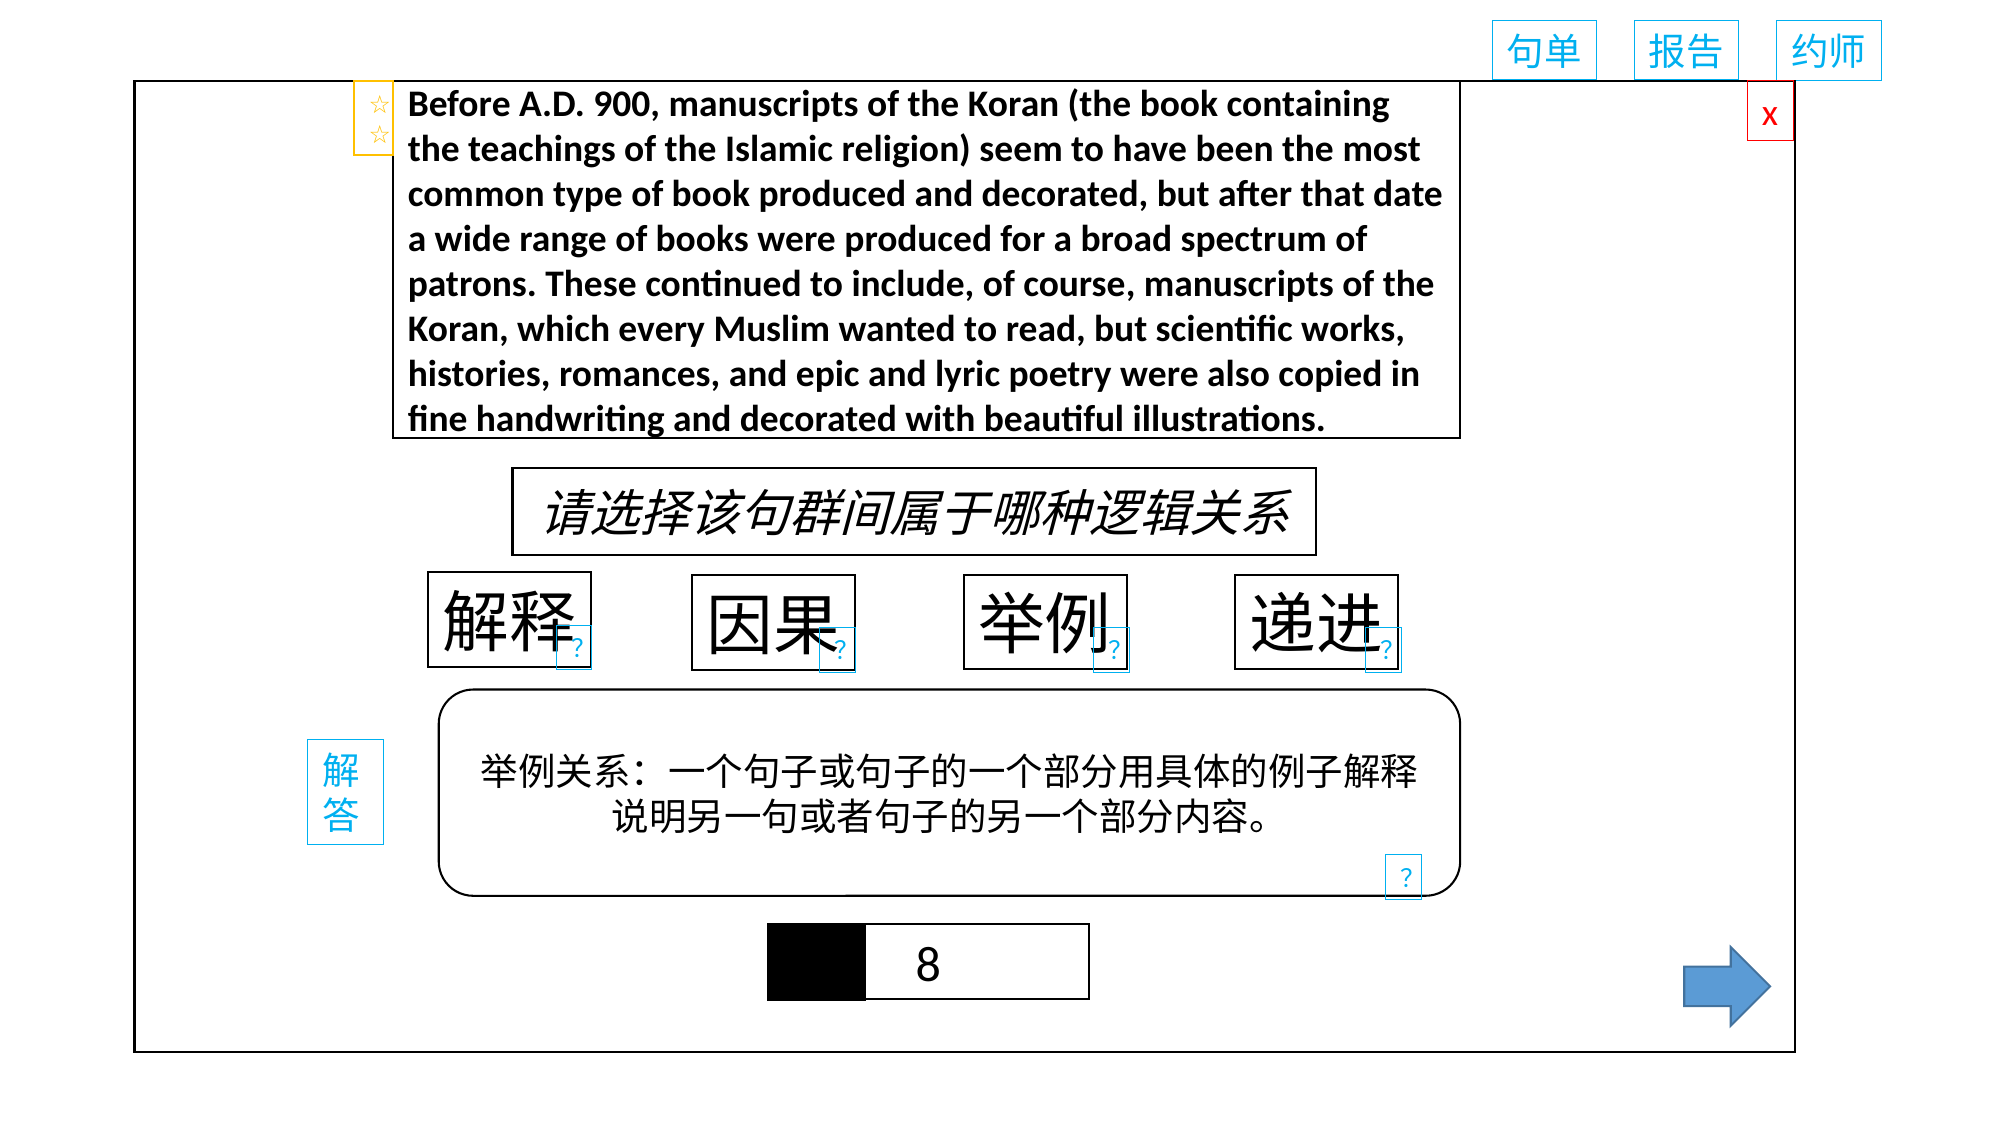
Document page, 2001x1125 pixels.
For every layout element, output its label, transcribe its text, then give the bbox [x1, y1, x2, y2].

text_box 解释 [427, 571, 592, 668]
text_box x [1747, 80, 1794, 141]
text_box [767, 923, 866, 1001]
text_box 8 [866, 923, 1090, 1000]
text_box ☆☆ [353, 80, 394, 156]
text_box 约师 [1776, 20, 1882, 81]
text_box 递进 [1234, 574, 1399, 670]
text_box [1683, 944, 1772, 1029]
text_box Before A.D. 900, manuscripts of the Koran (the book containing the teachings of the Islamic religion) seem to have been the most common type of book produced and decorated, but after that date a wide range of books were produced for a broad spectrum of patrons. These continued to include, of course, manuscripts of the Koran, which every Muslim wanted to read, but scientific works, histories, romances, and epic and lyric poetry were also copied in fine handwriting and decorated with beautiful illustrations. [392, 80, 1461, 439]
text_box ？ [1385, 854, 1422, 900]
text_box 举例关系：一个句子或句子的一个部分用具体的例子解释说明另一句或者句子的另一个部分内容。 [437, 688, 1462, 897]
text_box [133, 80, 1796, 1053]
text_box 请选择该句群间属于哪种逻辑关系 [511, 467, 1317, 556]
text_box 因果 [691, 574, 856, 671]
text_box ？ [1365, 627, 1402, 673]
text_box ？ [819, 627, 856, 673]
text_box 句单 [1492, 20, 1597, 80]
text_box 解 答 [307, 739, 384, 845]
text_box 报告 [1634, 20, 1739, 80]
text_box ？ [1093, 627, 1130, 673]
text_box ？ [556, 625, 592, 670]
text_box 举例 [963, 574, 1128, 670]
